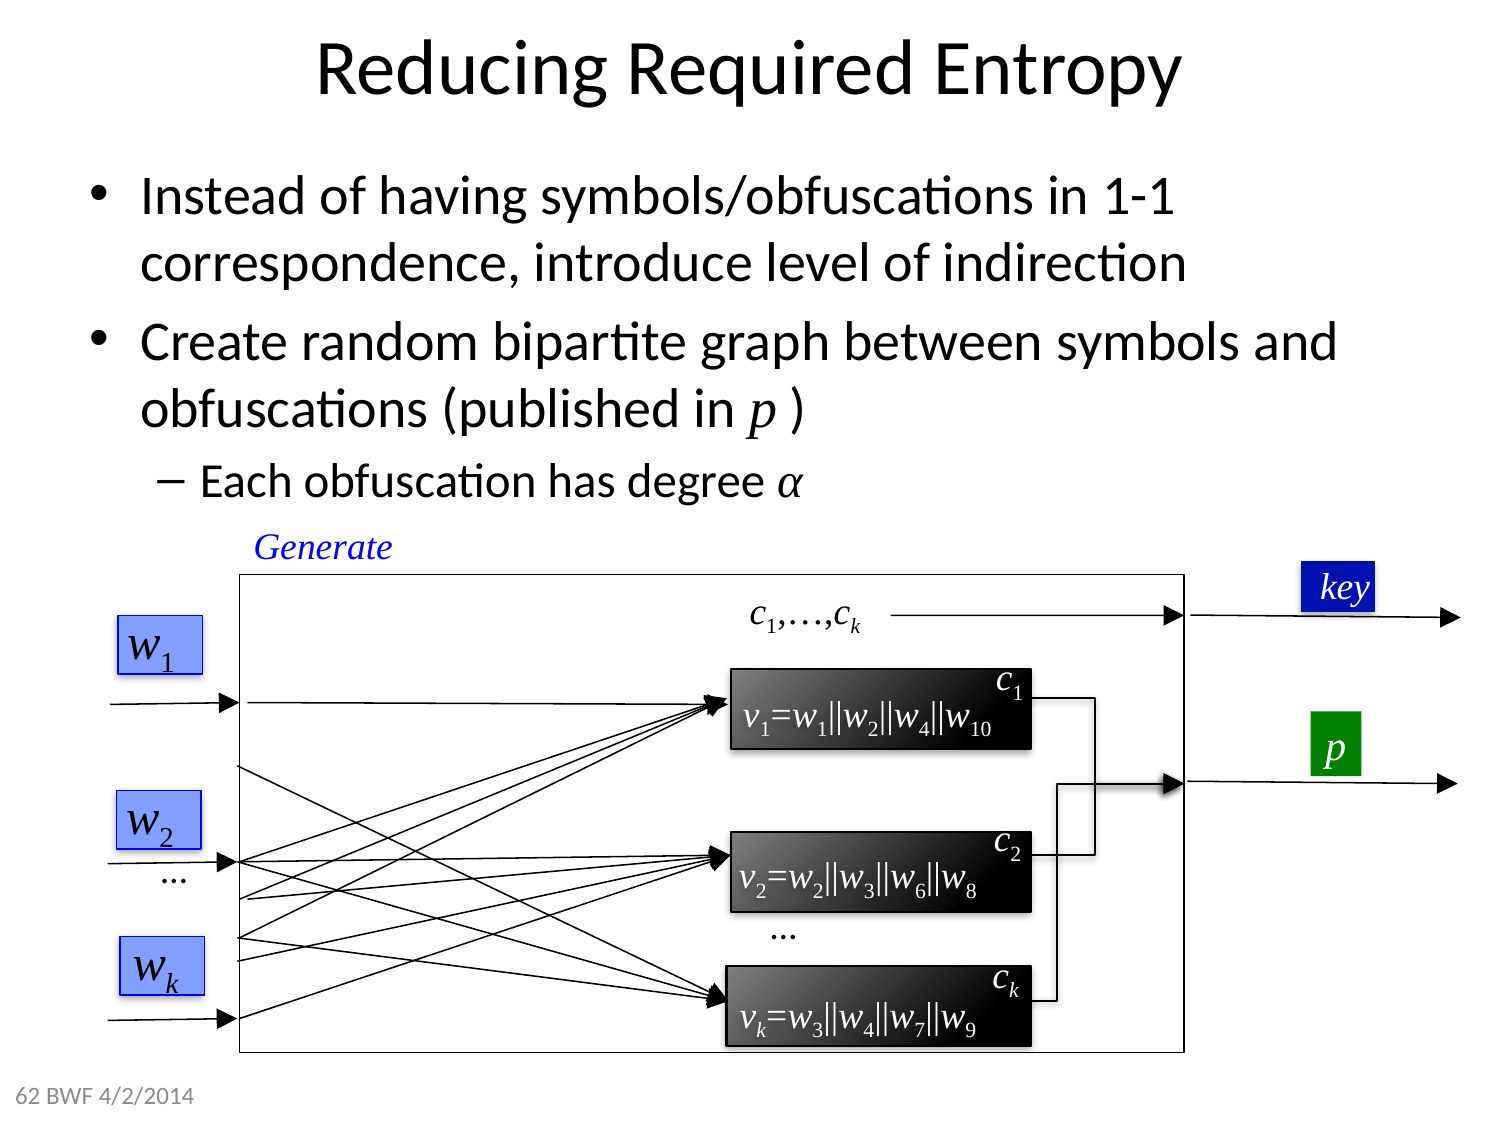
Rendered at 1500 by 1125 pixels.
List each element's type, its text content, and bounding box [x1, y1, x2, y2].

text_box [237, 937, 729, 1002]
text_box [703, 668, 1031, 756]
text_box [107, 602, 203, 679]
list Instead of having symbols/obfuscations in 1-1 correspondence, introduce level of indirection Create random bipartite graph between symbols and obfuscations (published in p ) Each obfuscation has degree α [74, 150, 1425, 515]
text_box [109, 597, 240, 705]
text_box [239, 1009, 731, 1019]
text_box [231, 763, 1185, 1053]
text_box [929, 783, 1185, 1002]
title Reducing Required Entropy [75, 7, 1425, 119]
text_box … [146, 872, 202, 899]
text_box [239, 698, 702, 765]
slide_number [0, 1065, 350, 1125]
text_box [1006, 698, 1185, 782]
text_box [237, 765, 729, 937]
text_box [106, 777, 202, 854]
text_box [109, 923, 205, 1000]
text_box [1190, 554, 1462, 618]
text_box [231, 514, 1185, 698]
text_box p [1310, 711, 1362, 777]
